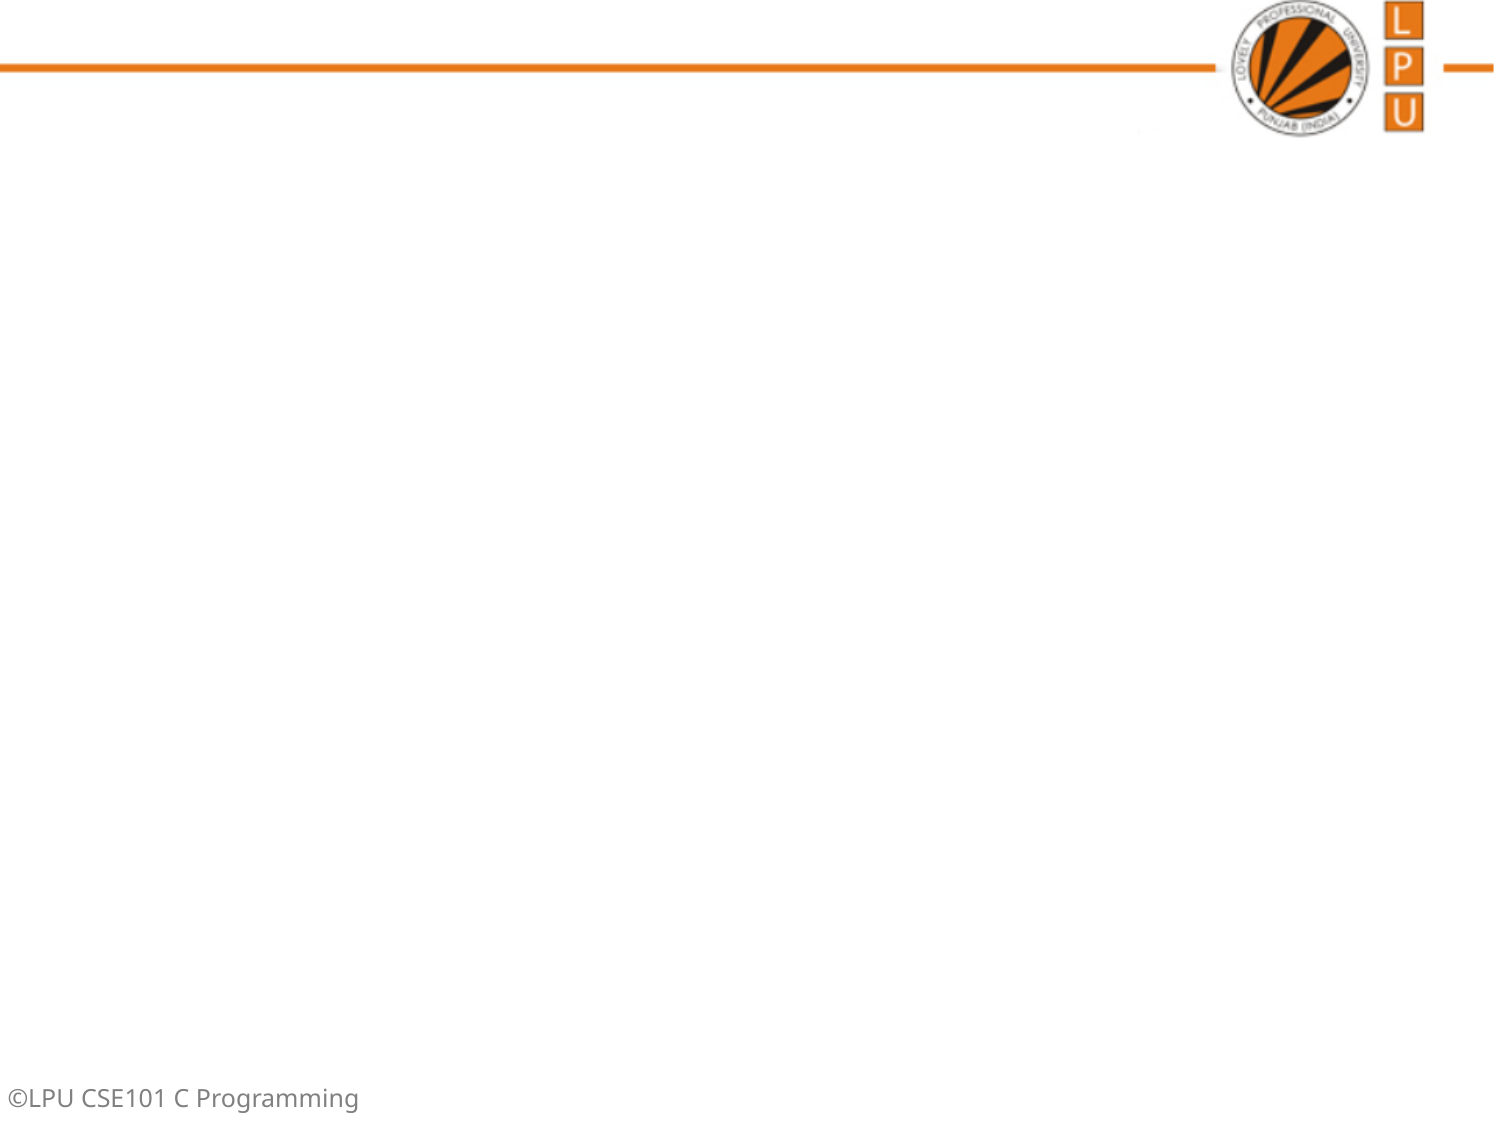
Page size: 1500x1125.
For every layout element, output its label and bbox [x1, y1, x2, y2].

picture [0, 0, 1497, 155]
